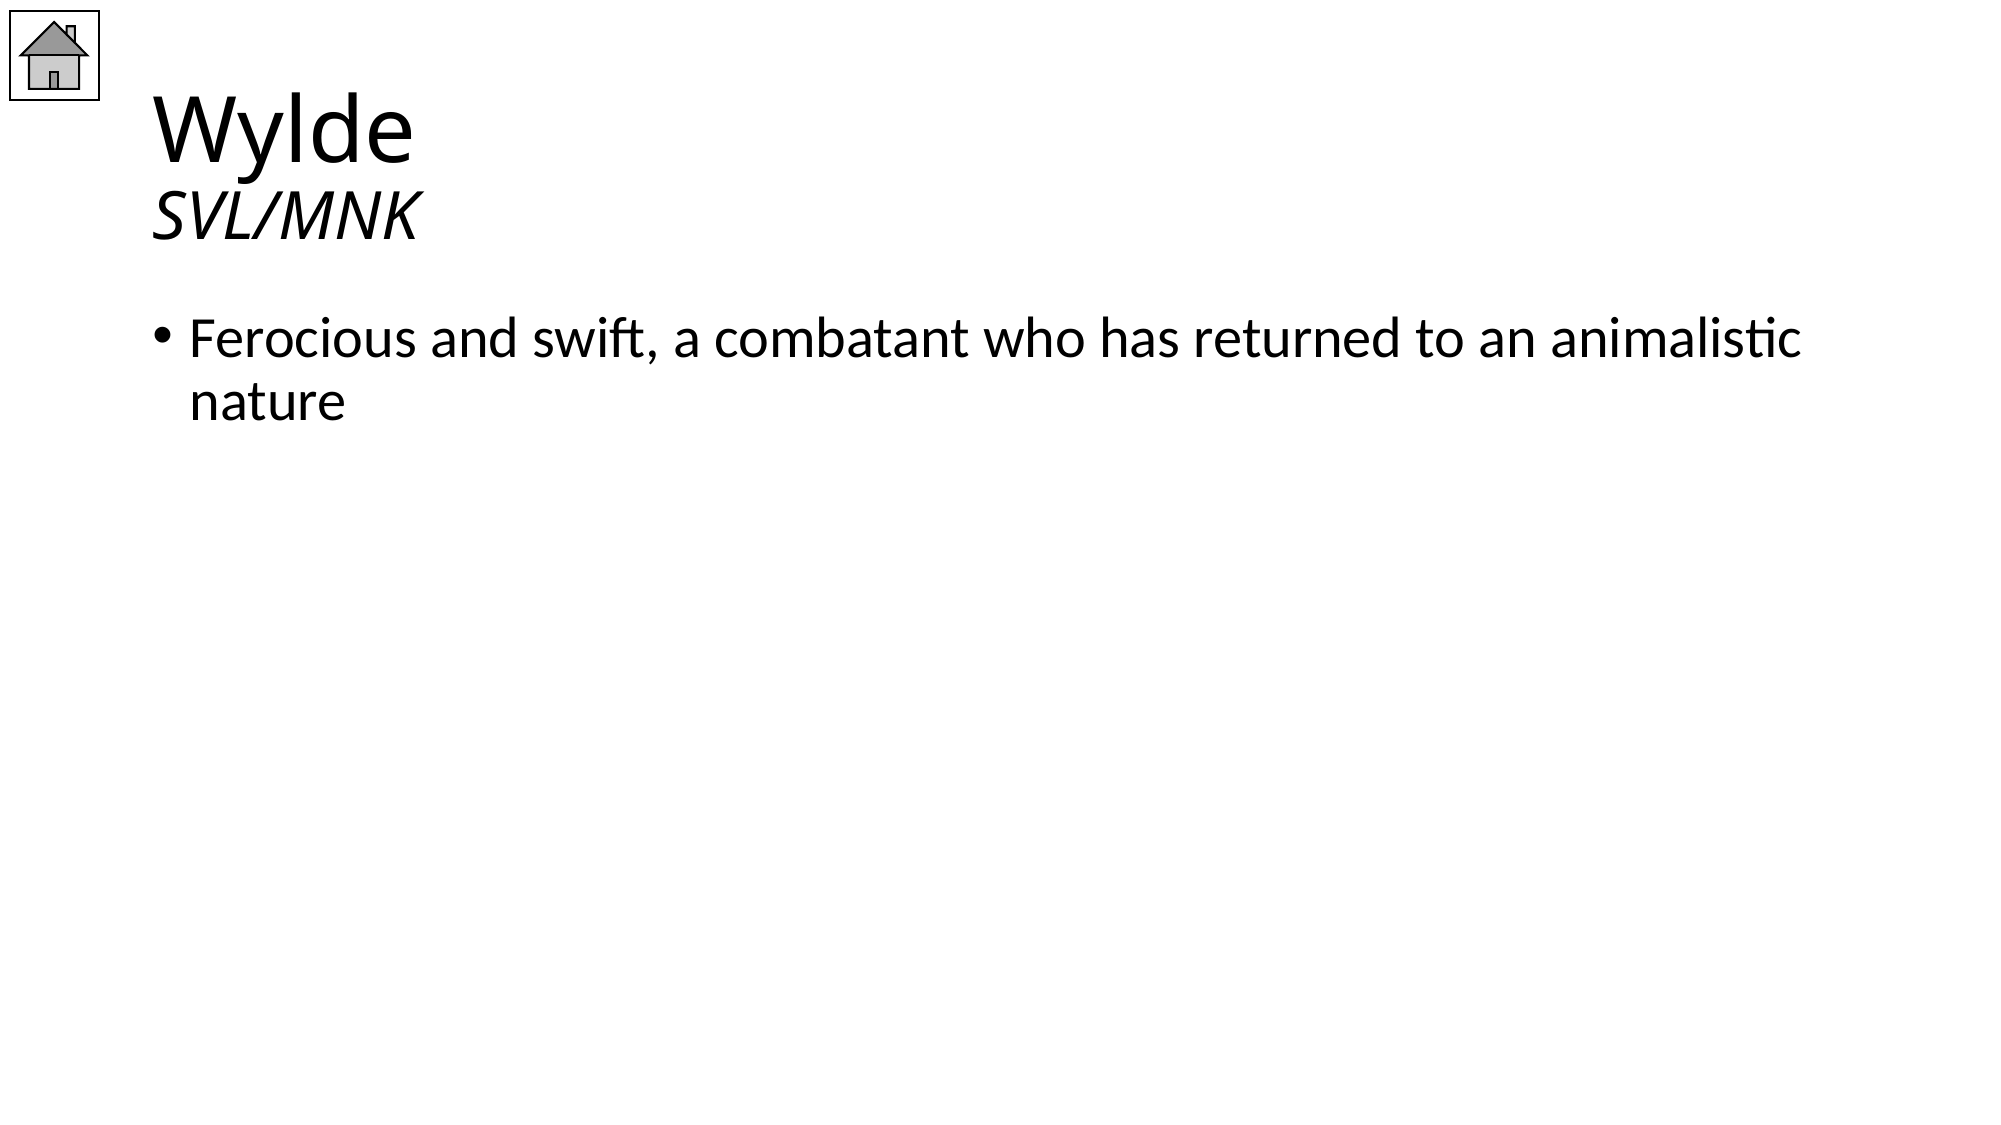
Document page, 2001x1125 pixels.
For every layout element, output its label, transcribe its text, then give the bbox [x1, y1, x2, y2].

title Wylde SVL/MNK [137, 59, 1863, 278]
list Ferocious and swift, a combatant who has returned to an animalistic nature [137, 299, 1863, 1014]
text_box [9, 10, 100, 101]
